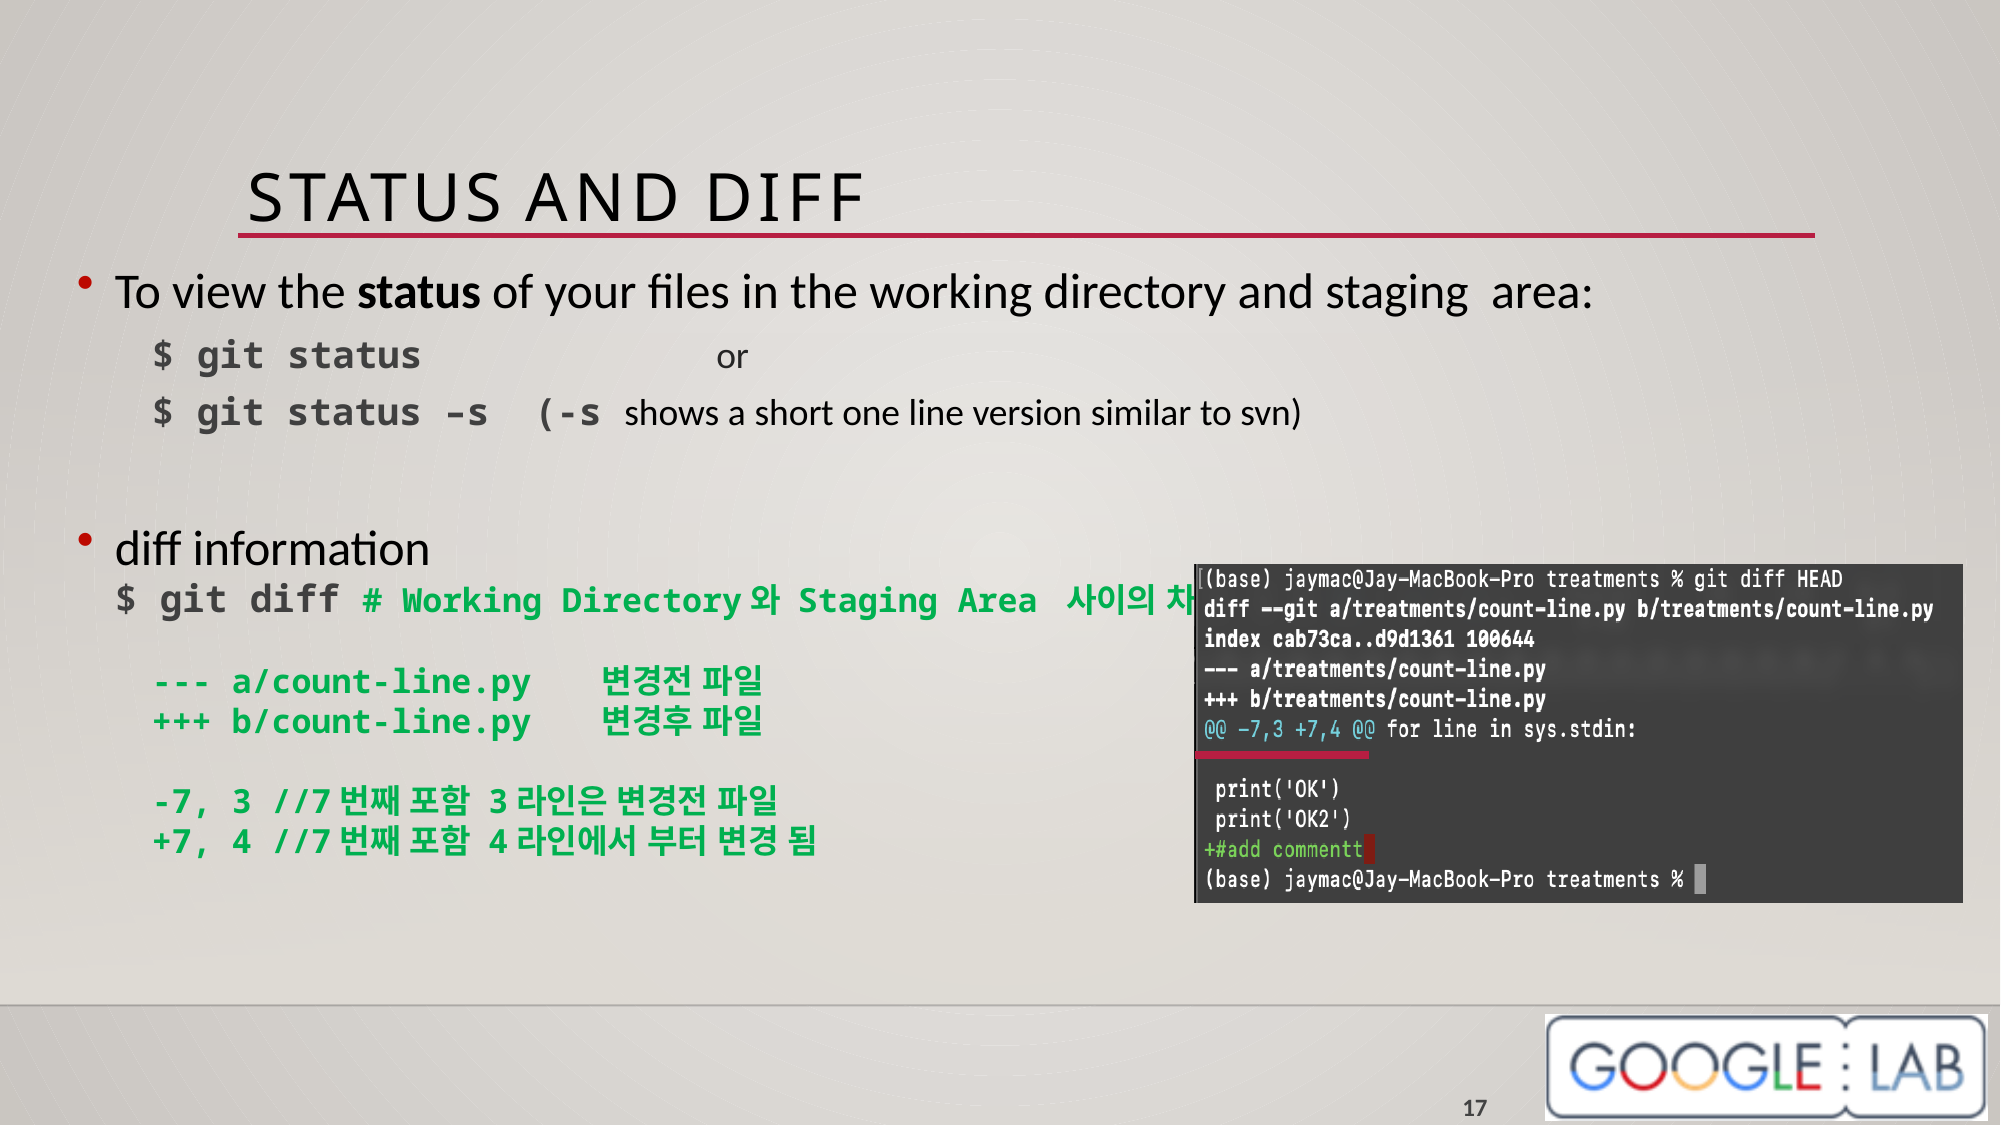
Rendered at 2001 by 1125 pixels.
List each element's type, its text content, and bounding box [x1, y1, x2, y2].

title Status and Diff [245, 152, 955, 256]
picture [1194, 564, 1964, 904]
picture [1545, 1014, 1988, 1121]
text_box To view the status of your files in the working directory and staging area: $ git status or $ git status –s (-s shows a short one line version similar to svn) diff information $ git diff # Working Directory와 Staging Area 사이의 차이 --- a/count-line.py 변경전 파일 +++ b/count-line.py 변경후 파일 -7, 3 //7번째 포함 3라인은 변경전 파일 +7, 4 //7번째 포함 4라인에서 부터 변경 됨 [74, 256, 1667, 1061]
slide_number 17 [1456, 1095, 1494, 1125]
